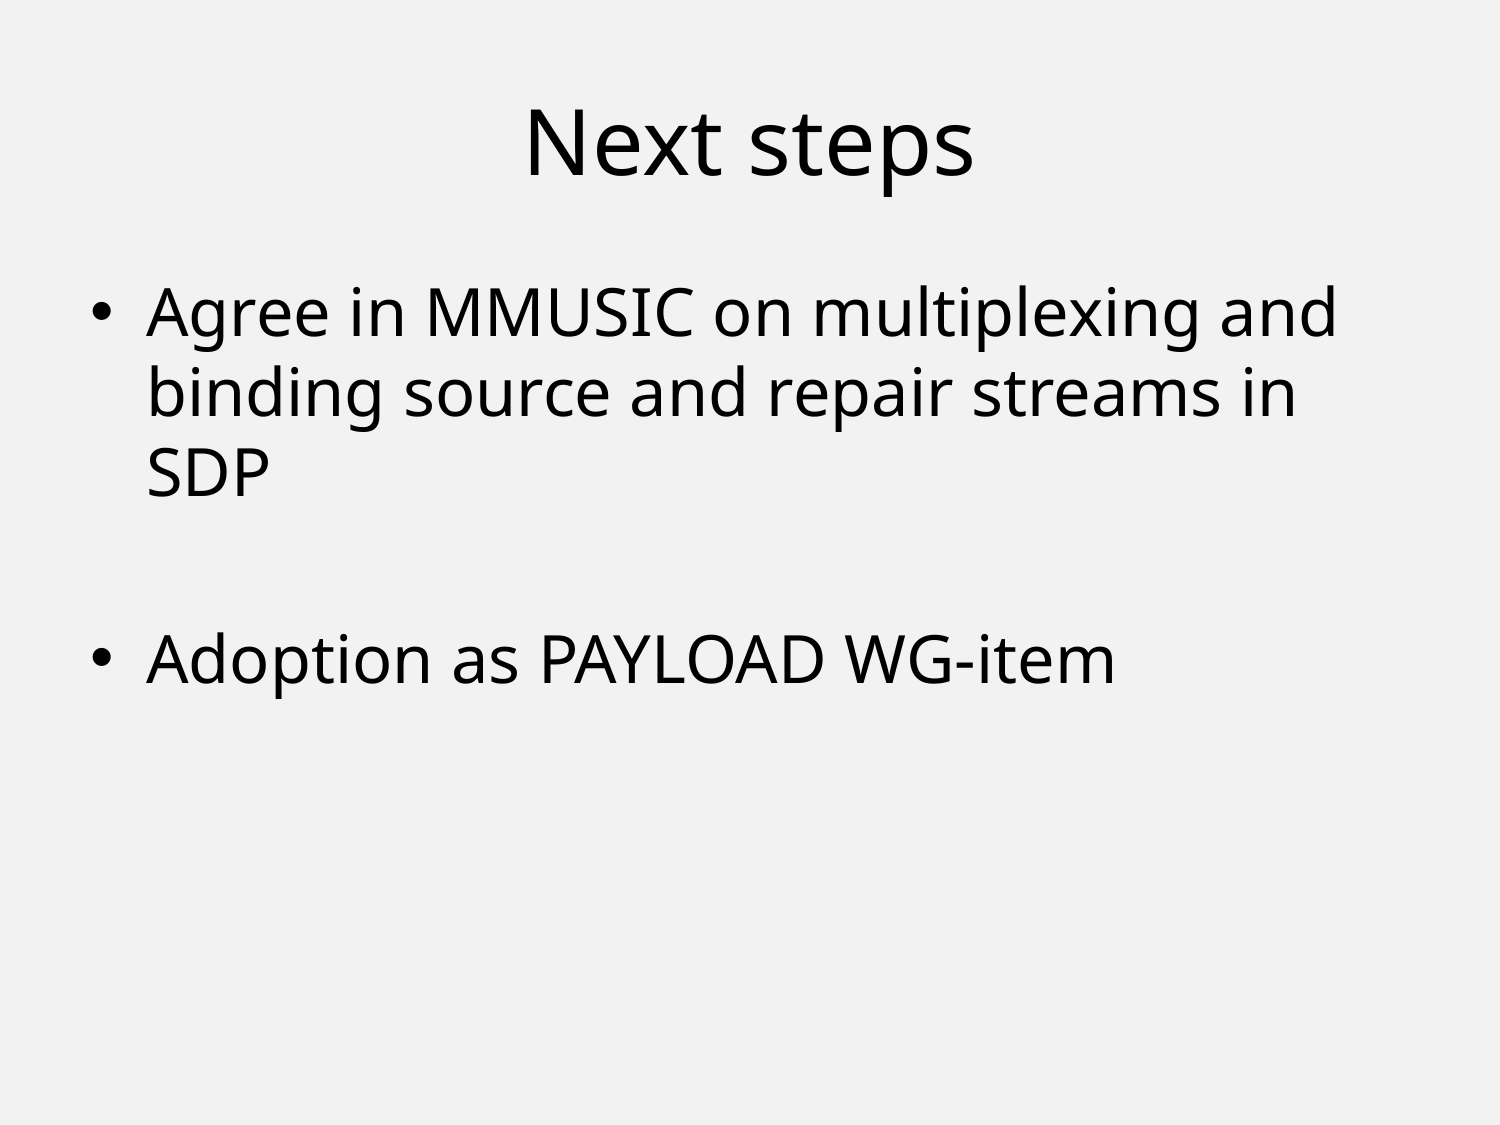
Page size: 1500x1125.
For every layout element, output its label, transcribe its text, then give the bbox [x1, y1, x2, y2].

list Agree in MMUSIC on multiplexing and binding source and repair streams in SDP Adoption as PAYLOAD WG-item [75, 262, 1425, 1005]
title Next steps [75, 45, 1425, 233]
